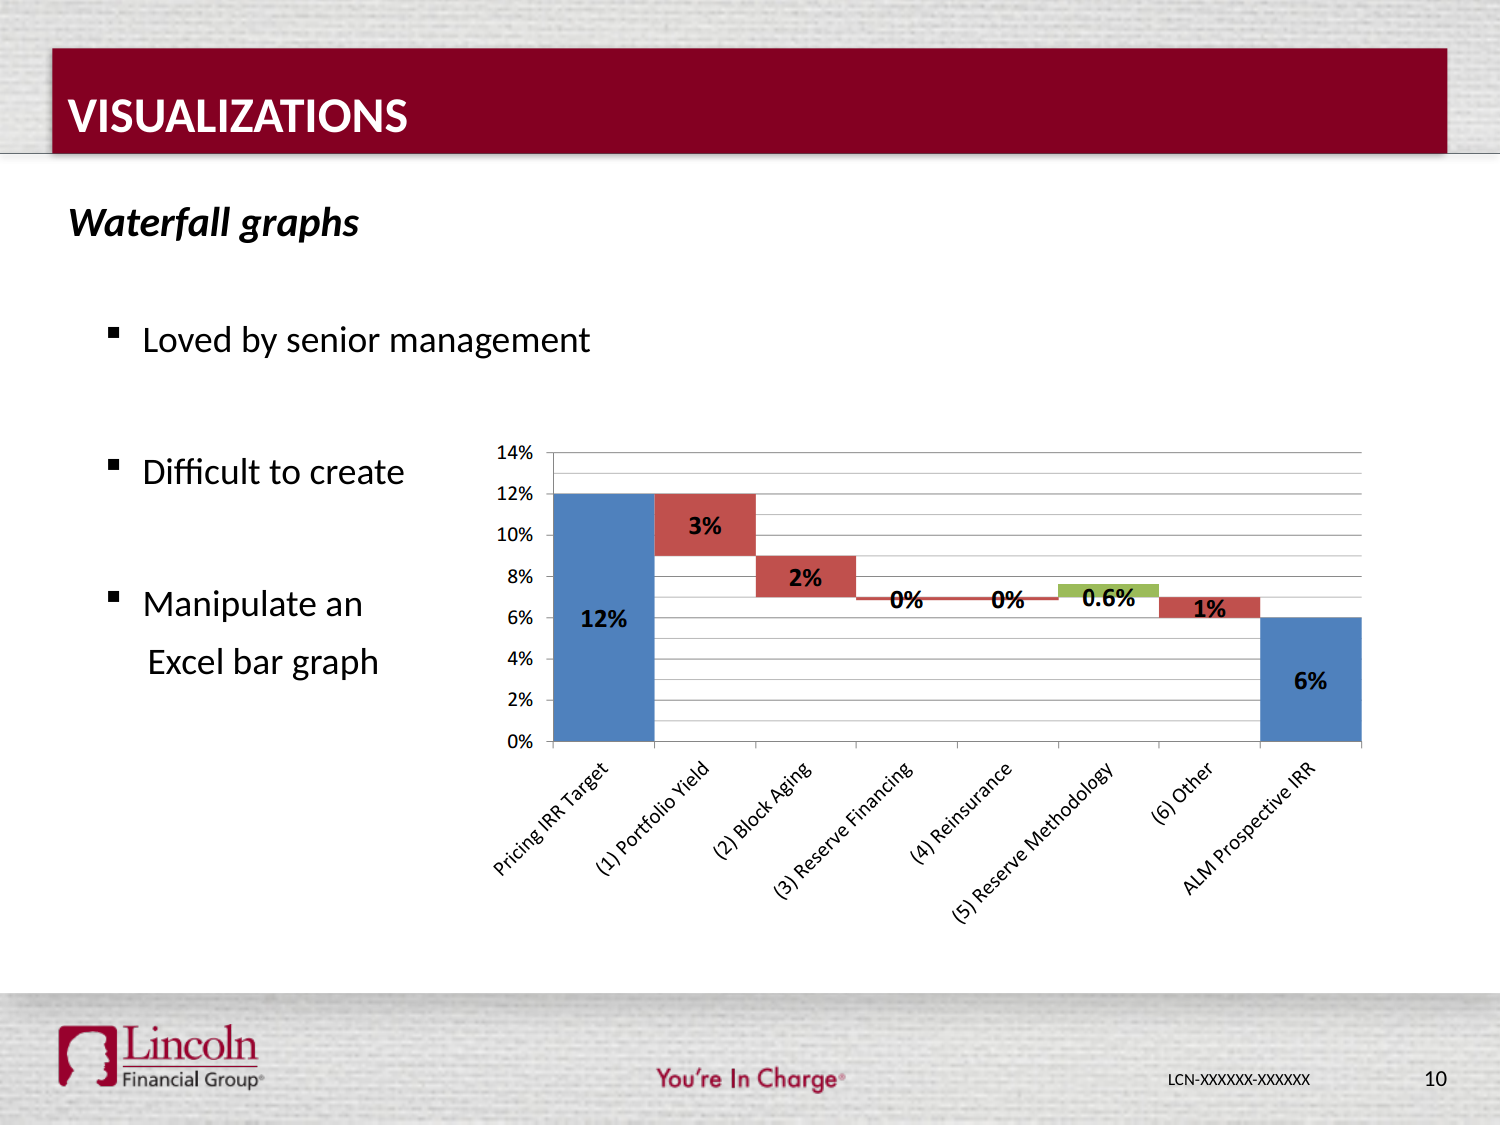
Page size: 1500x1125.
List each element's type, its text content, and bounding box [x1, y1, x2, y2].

list Waterfall graphs Loved by senior management Difficult to create Manipulate an Excel bar graph [52, 187, 1448, 975]
picture [0, 994, 1500, 1125]
slide_number 10 [1372, 1060, 1448, 1091]
title Visualizations [52, 75, 1448, 150]
picture [0, 0, 1500, 153]
picture [449, 412, 1413, 945]
